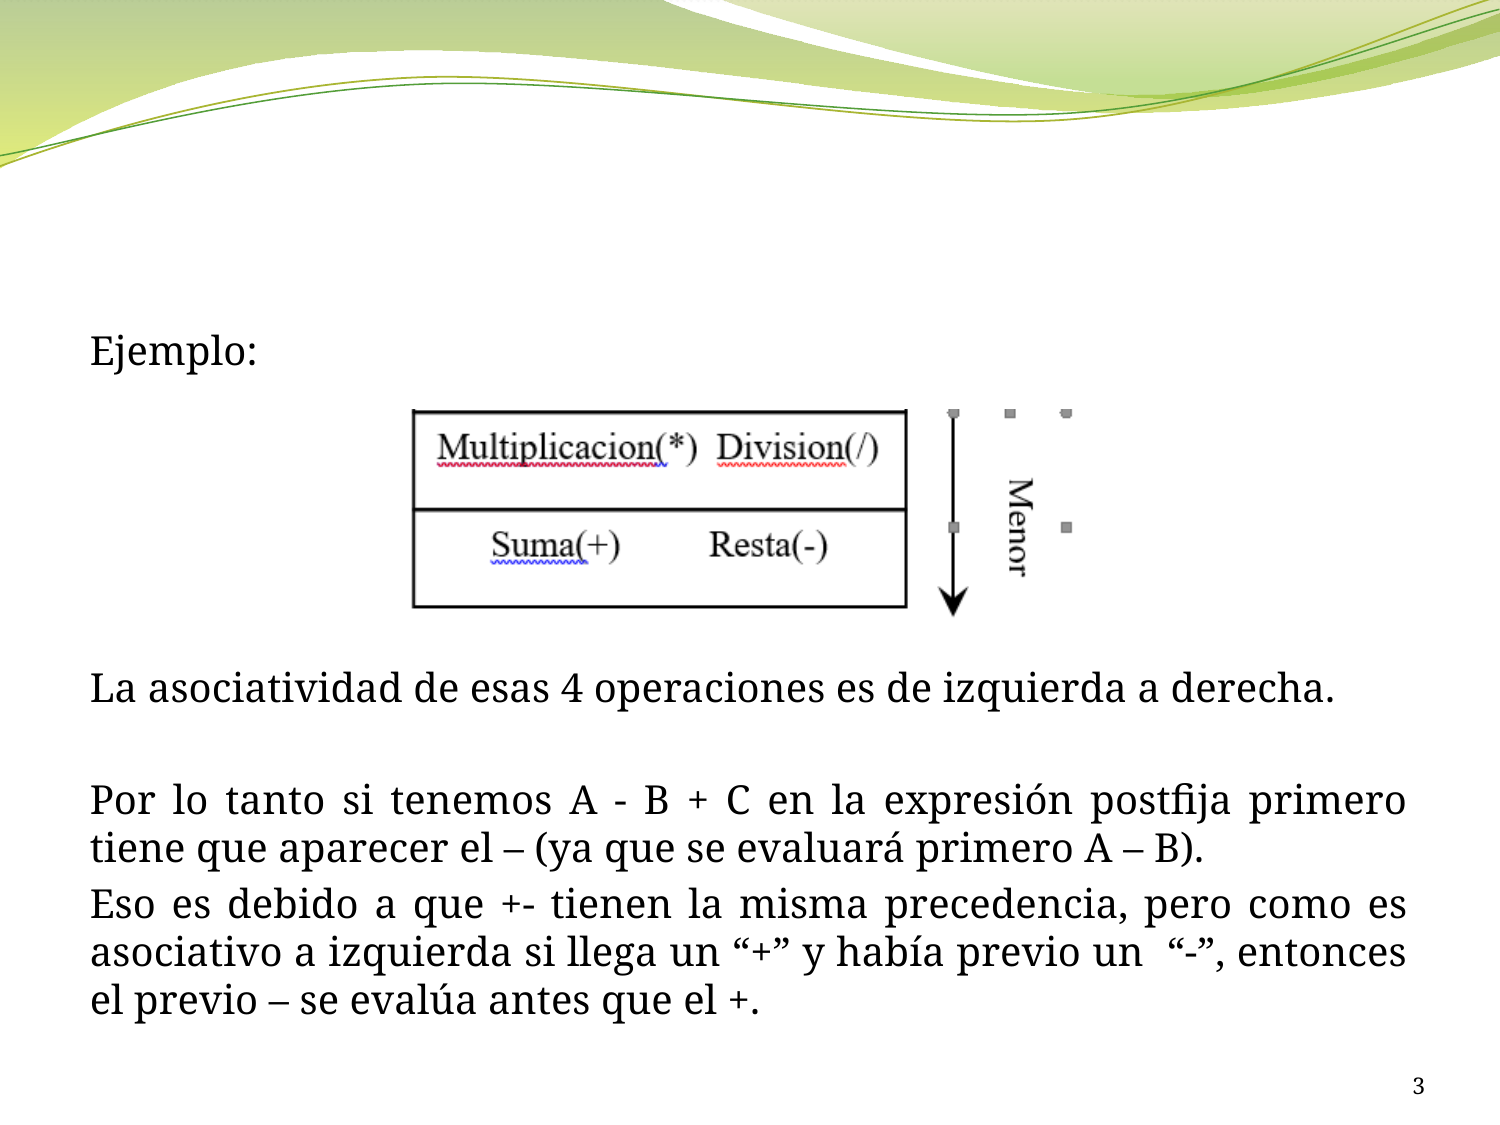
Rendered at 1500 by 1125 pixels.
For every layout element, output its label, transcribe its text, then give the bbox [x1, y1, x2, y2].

slide_number 3 [1299, 1042, 1425, 1103]
list Ejemplo: La asociatividad de esas 4 operaciones es de izquierda a derecha. Por lo tanto si tenemos A - B + C en la expresión postfija primero tiene que aparecer el – (ya que se evaluará primero A – B). Eso es debido a que +- tienen la misma precedencia, pero como es asociativo a izquierda si llega un “+” y había previo un “-”, entonces el previo – se evalúa antes que el +. [75, 317, 1425, 1038]
picture [384, 409, 1116, 626]
